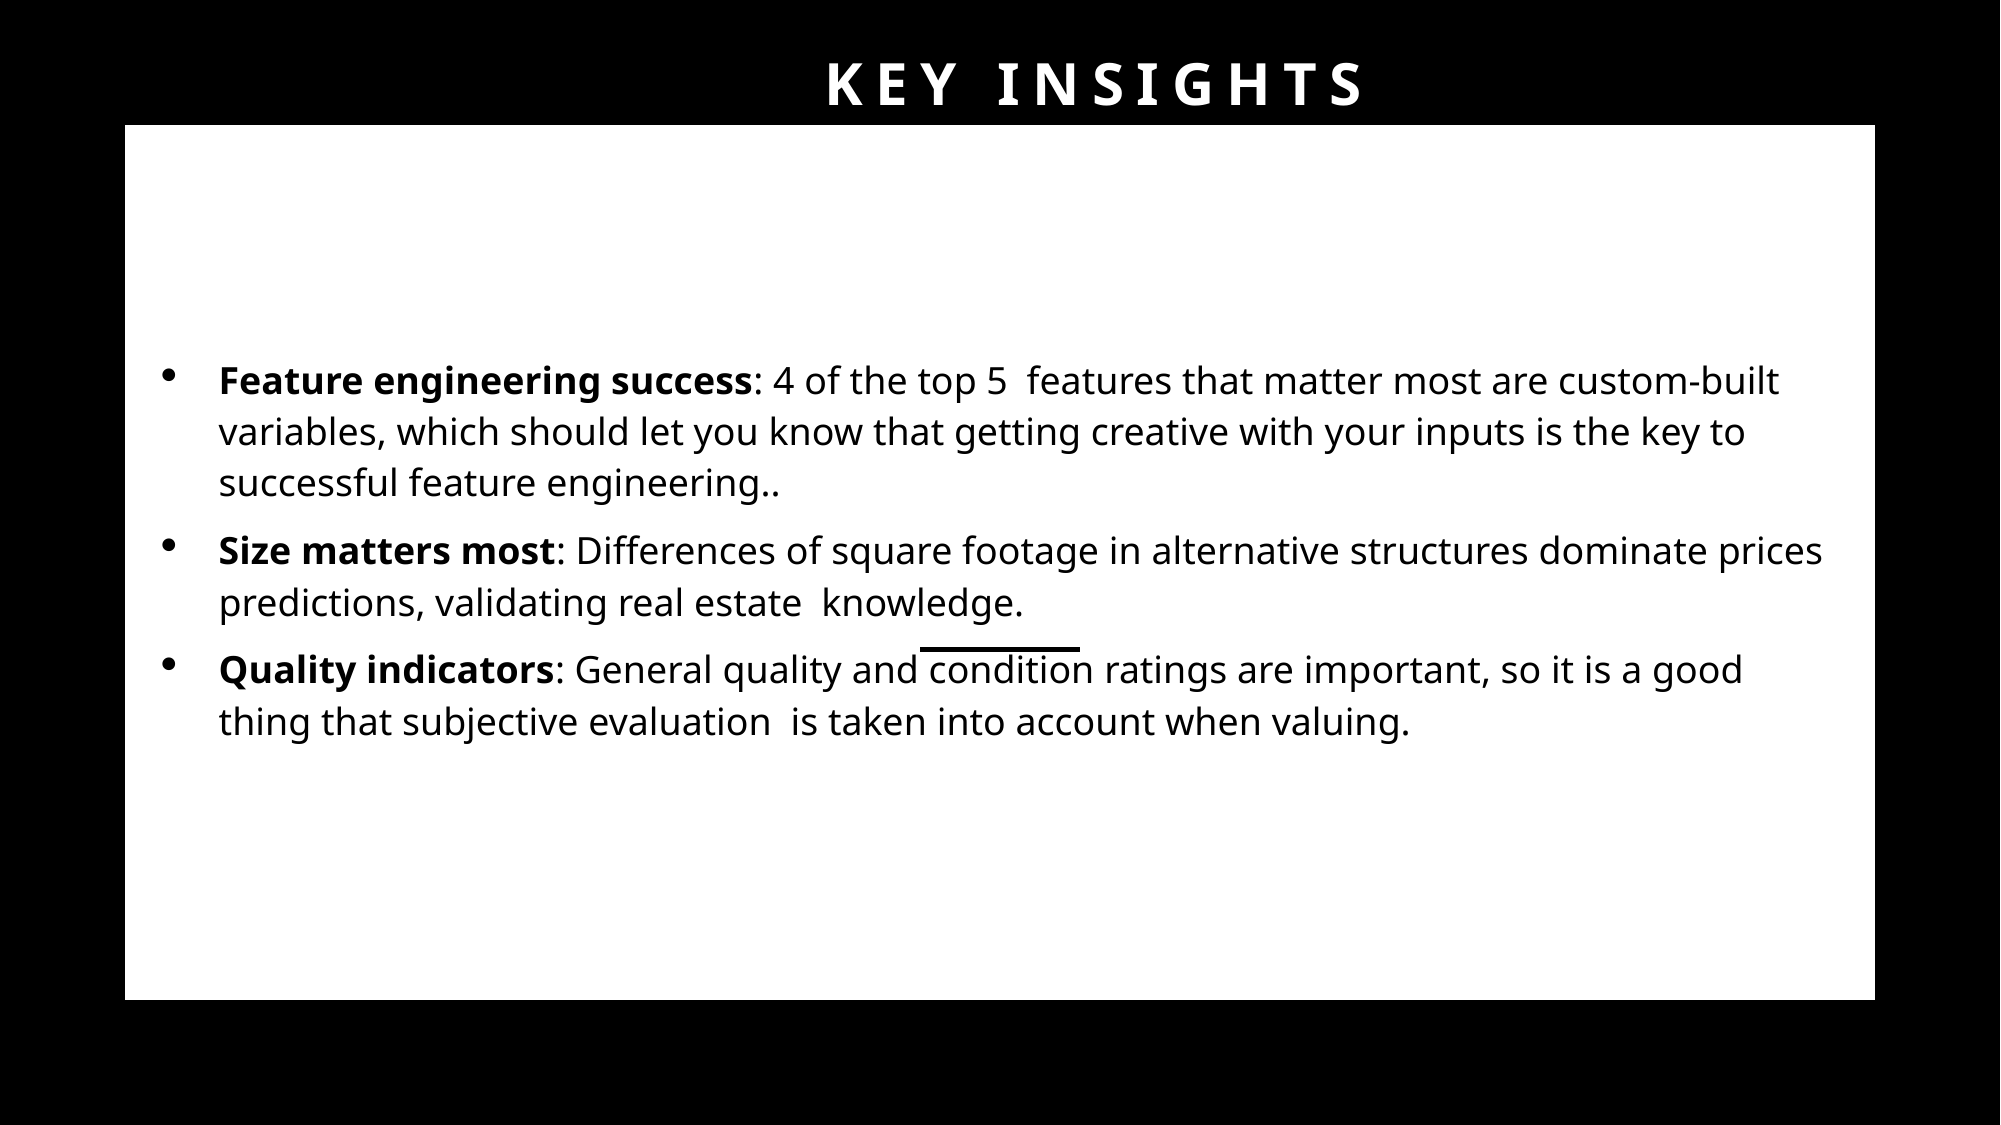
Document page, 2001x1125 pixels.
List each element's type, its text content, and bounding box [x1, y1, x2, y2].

title Key insights [218, 12, 1969, 125]
text_box Feature engineering success: 4 of the top 5 features that matter most are custom-built variables, which should let you know that getting creative with your inputs is the key to successful feature engineering.. Size matters most: Differences of square footage in alternative structures dominate prices predictions, validating real estate knowledge. Quality indicators: General quality and condition ratings are important, so it is a good thing that subjective evaluation is taken into account when valuing. [147, 281, 1853, 751]
text_box [124, 124, 1876, 1001]
text_box [0, 0, 2000, 1125]
